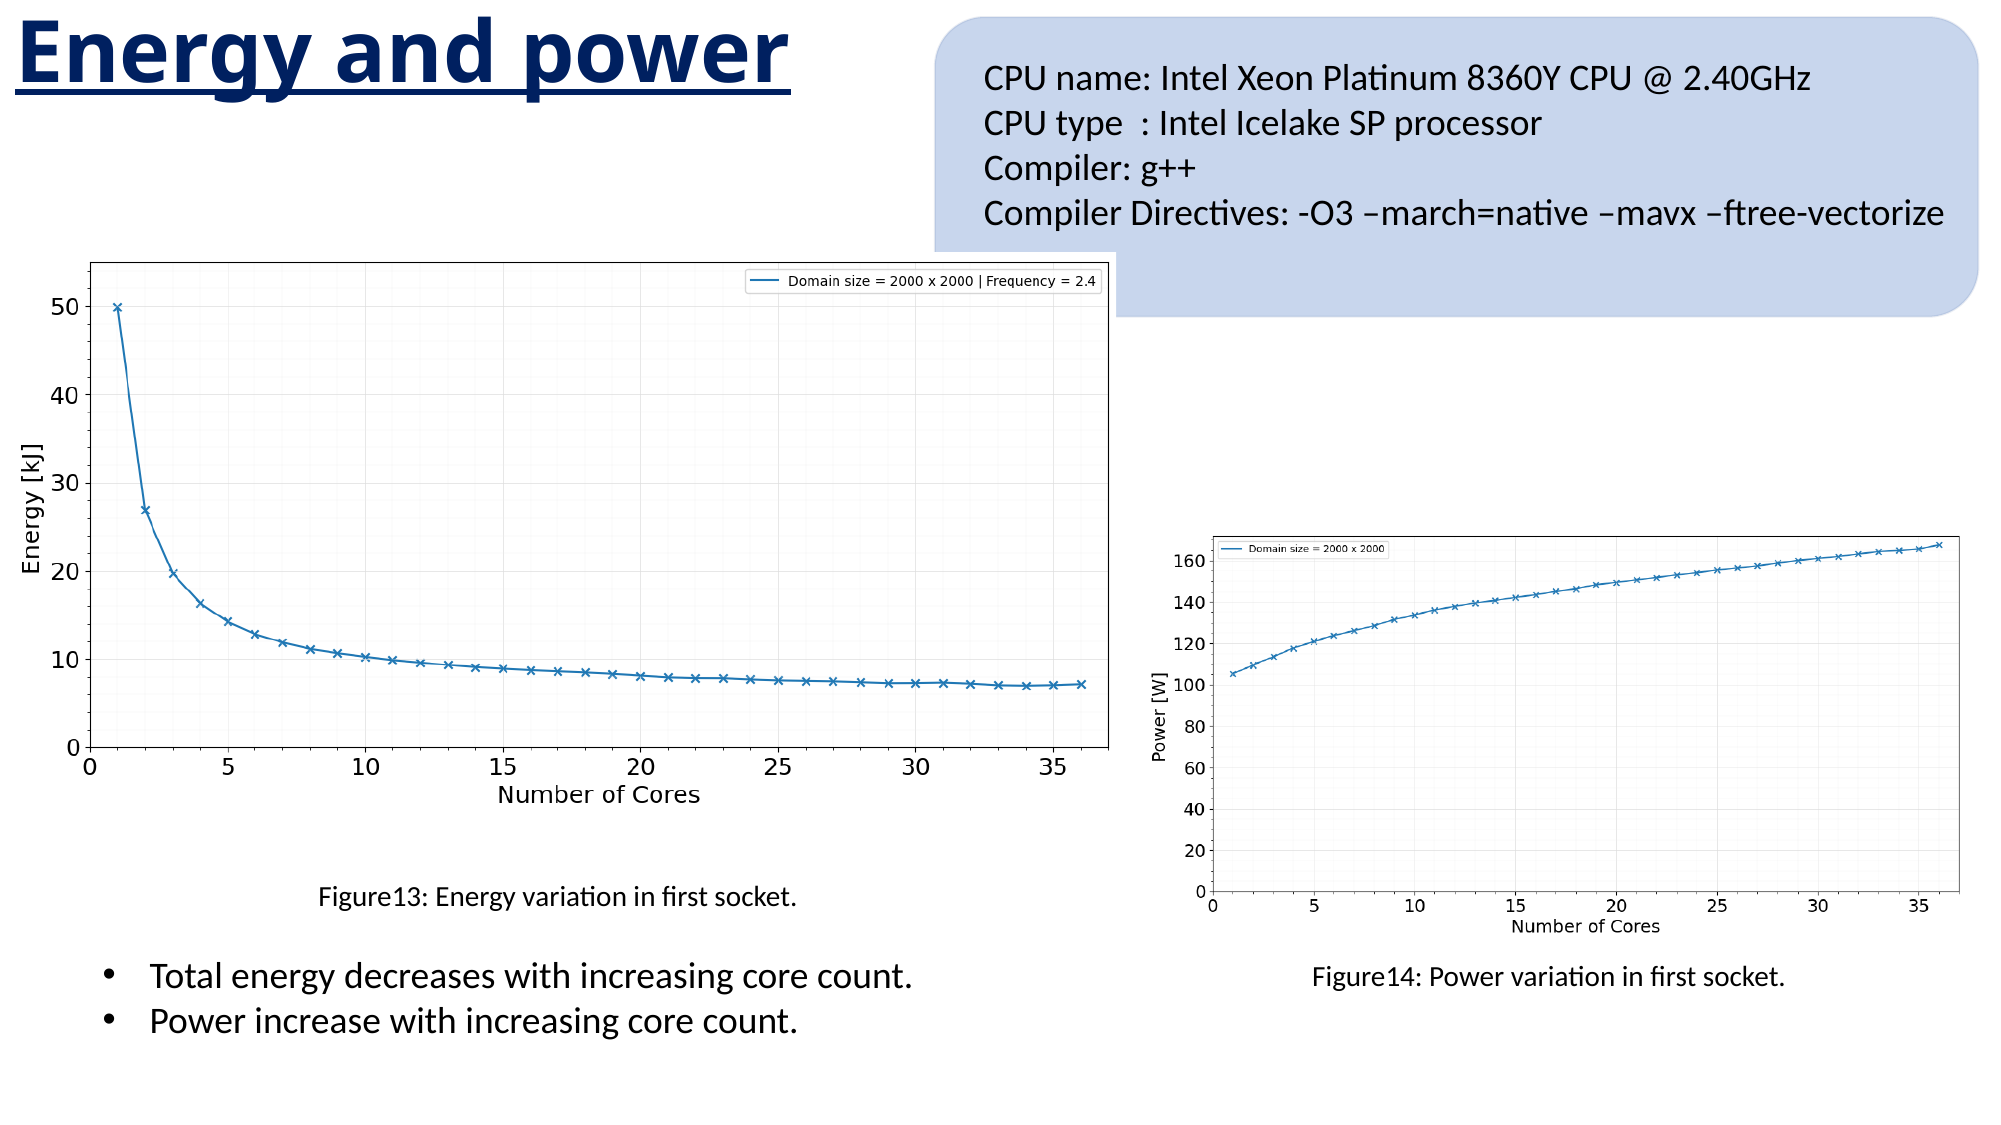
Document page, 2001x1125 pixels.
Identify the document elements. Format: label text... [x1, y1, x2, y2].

title Energy and power [0, 0, 1725, 109]
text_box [934, 17, 1979, 317]
text_box Figure14: Power variation in first socket. [1139, 943, 1961, 1000]
text_box Total energy decreases with increasing core count. Power increase with increasing core count. [87, 943, 1139, 1094]
picture [1145, 530, 1961, 942]
text_box Figure13: Energy variation in first socket. [147, 864, 970, 921]
picture [15, 252, 1117, 816]
